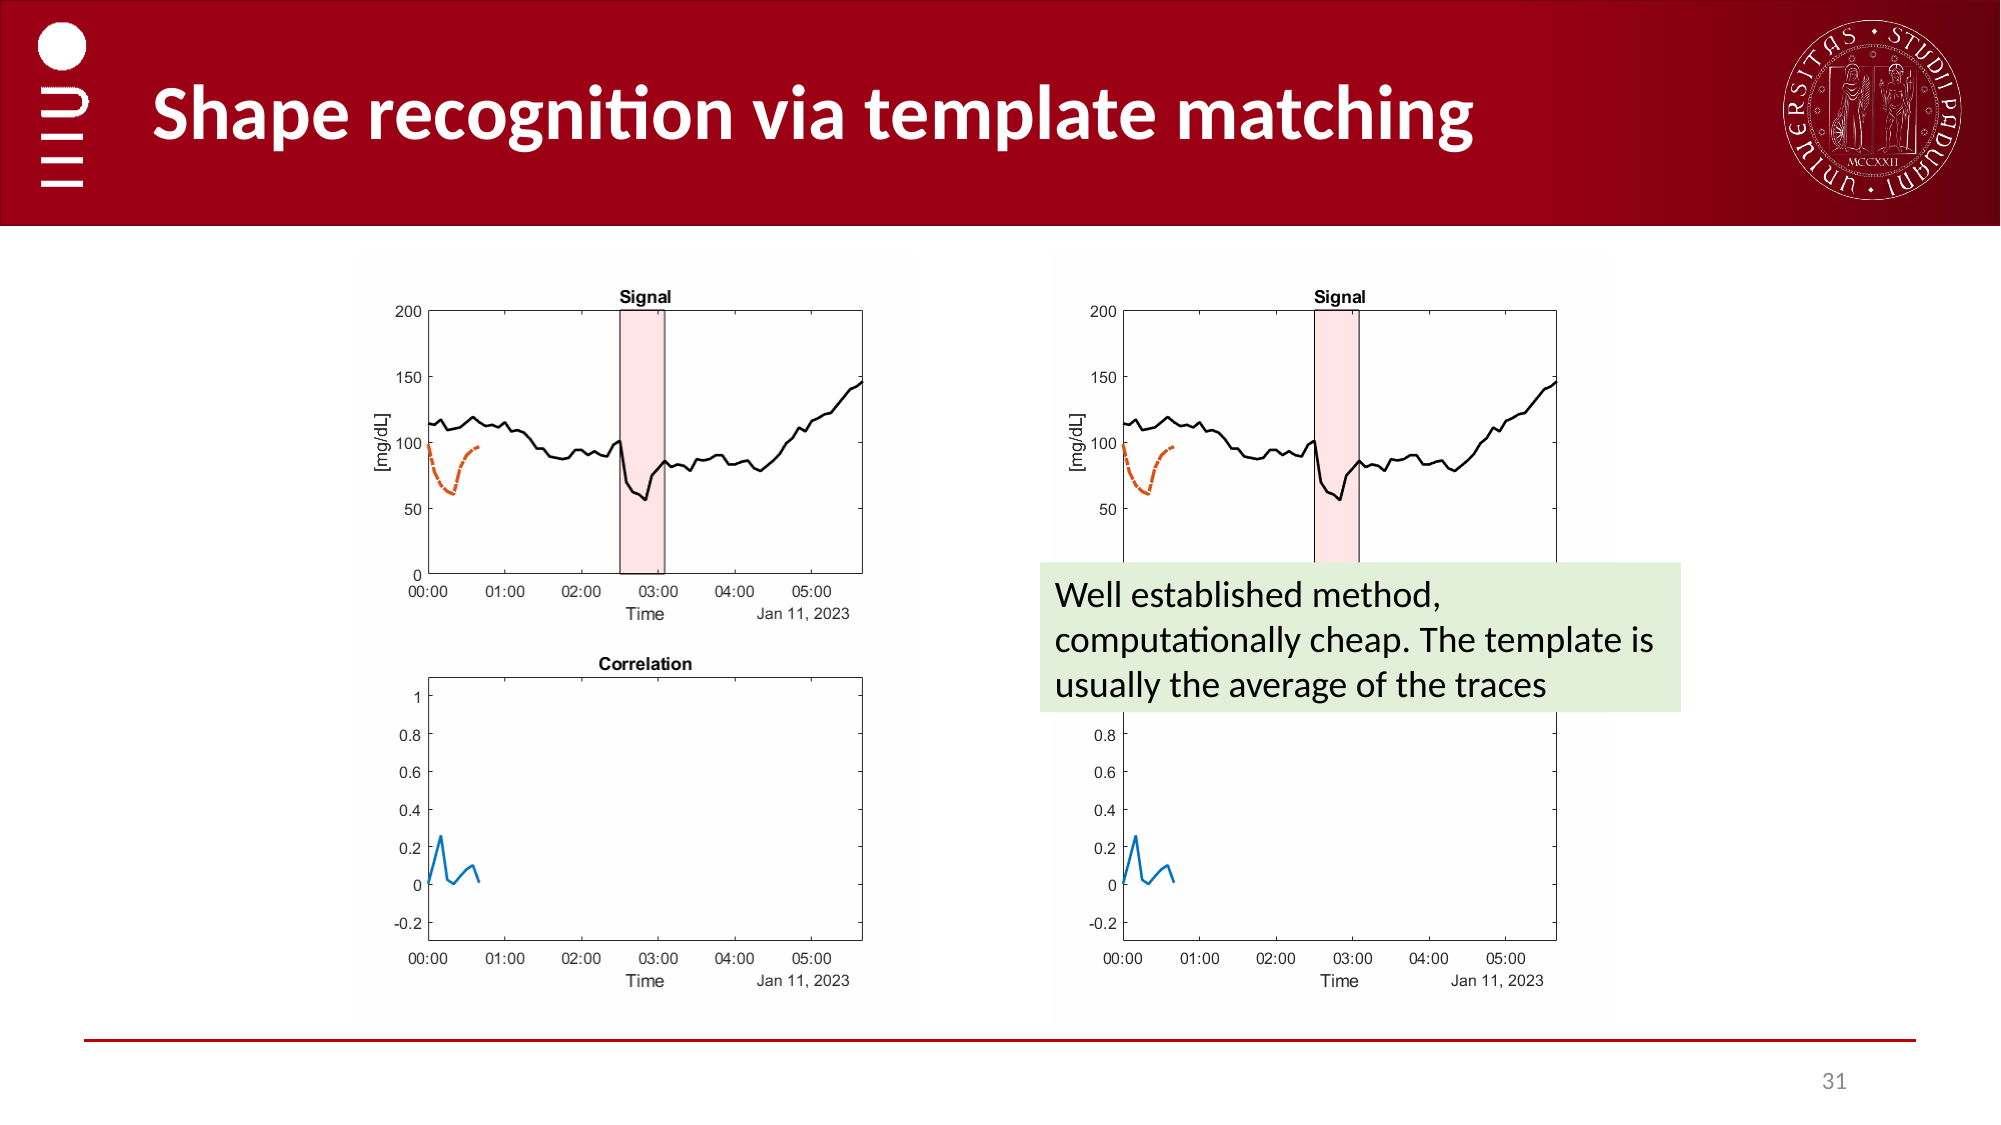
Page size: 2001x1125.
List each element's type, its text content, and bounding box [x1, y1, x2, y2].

picture [1050, 252, 1610, 1026]
title Shape recognition via template matching [137, 34, 1610, 194]
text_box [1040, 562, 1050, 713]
picture [355, 252, 916, 1026]
slide_number 31 [1412, 1049, 1863, 1110]
text_box Well established method, computationally cheap. The template is usually the average of the traces [1610, 562, 1681, 713]
picture [1783, 20, 1963, 200]
